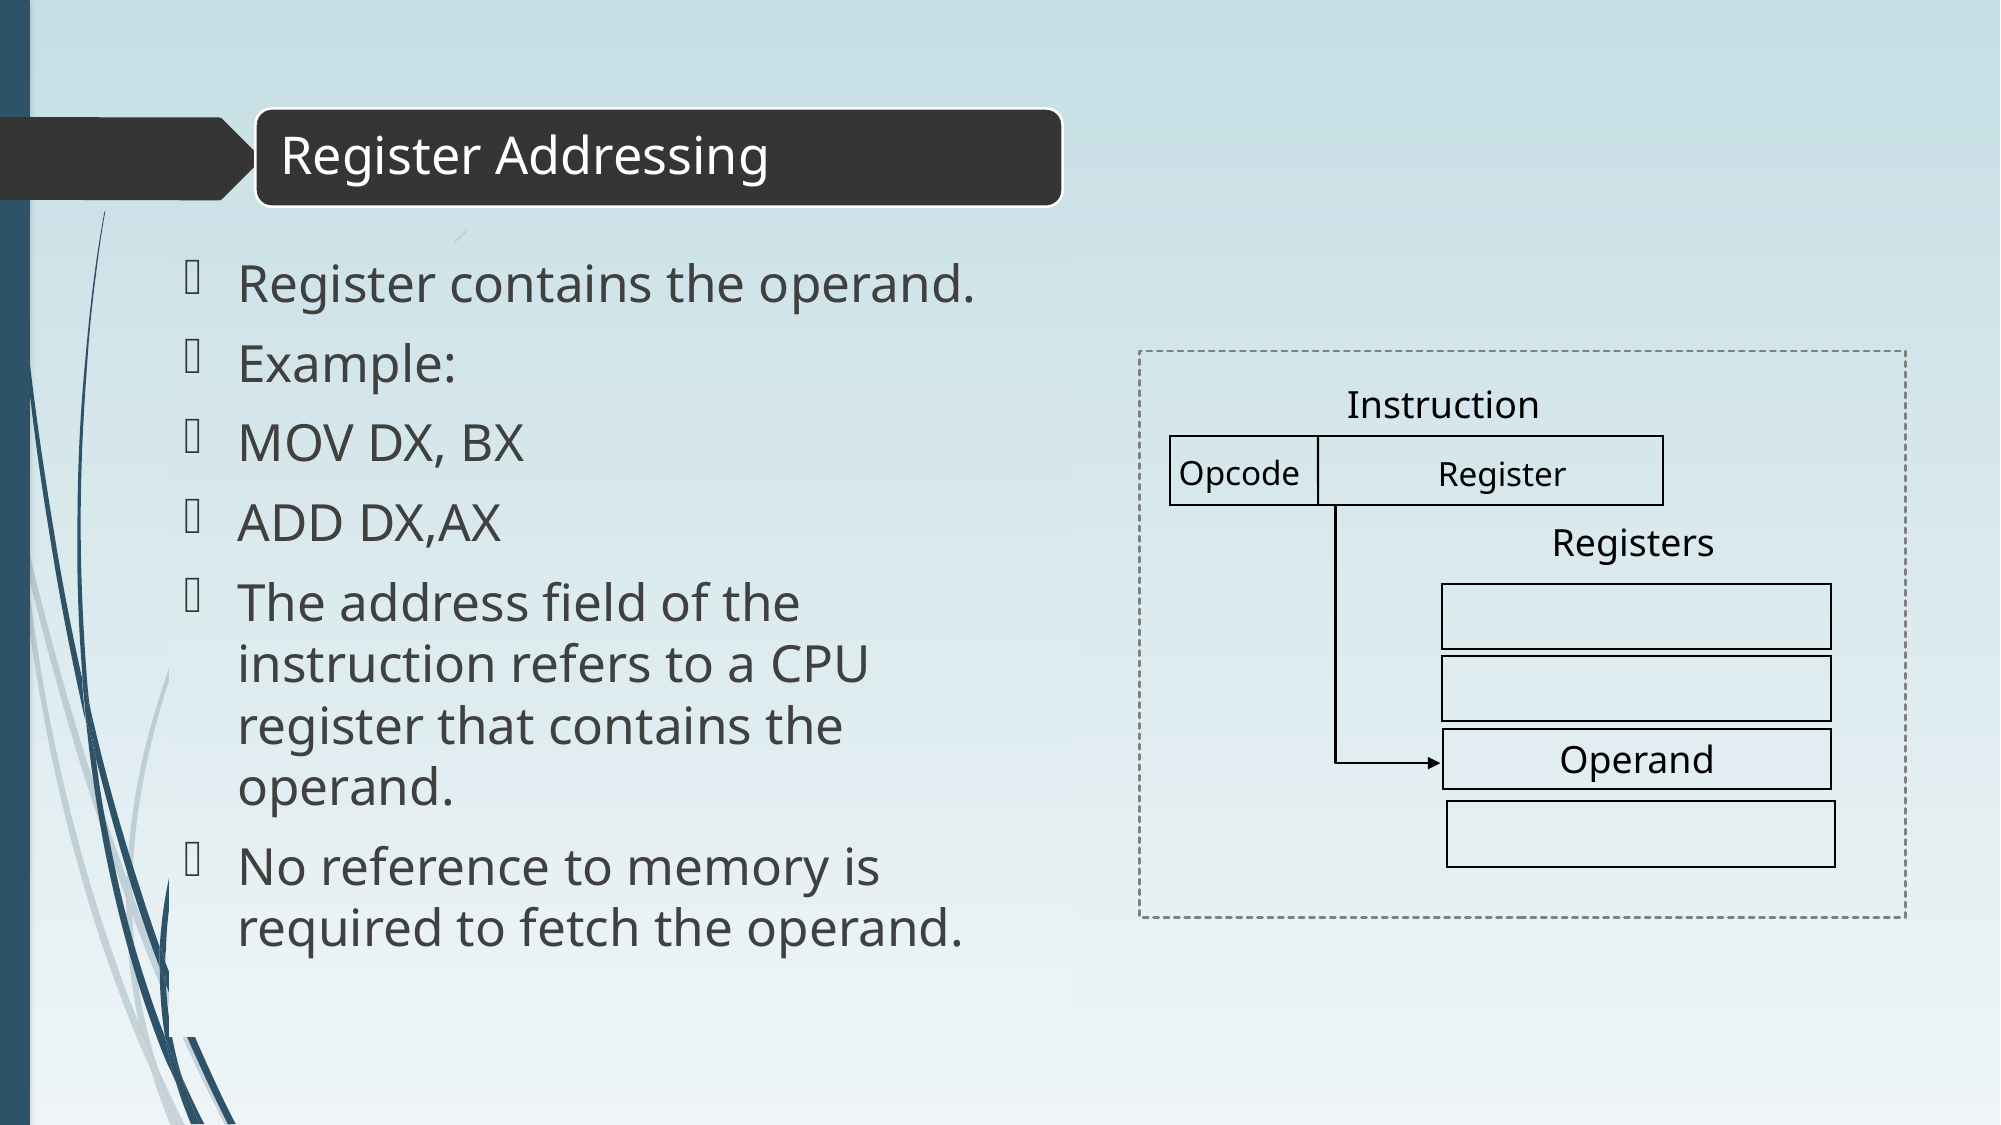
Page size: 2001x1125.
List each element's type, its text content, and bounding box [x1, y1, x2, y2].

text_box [255, 108, 1063, 208]
list Register contains the operand. Example: MOV DX, BX ADD DX,AX The address field of the instruction refers to a CPU register that contains the operand. No reference to memory is required to fetch the operand. [168, 243, 1074, 1037]
text_box [1138, 349, 1907, 919]
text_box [1169, 435, 1664, 506]
